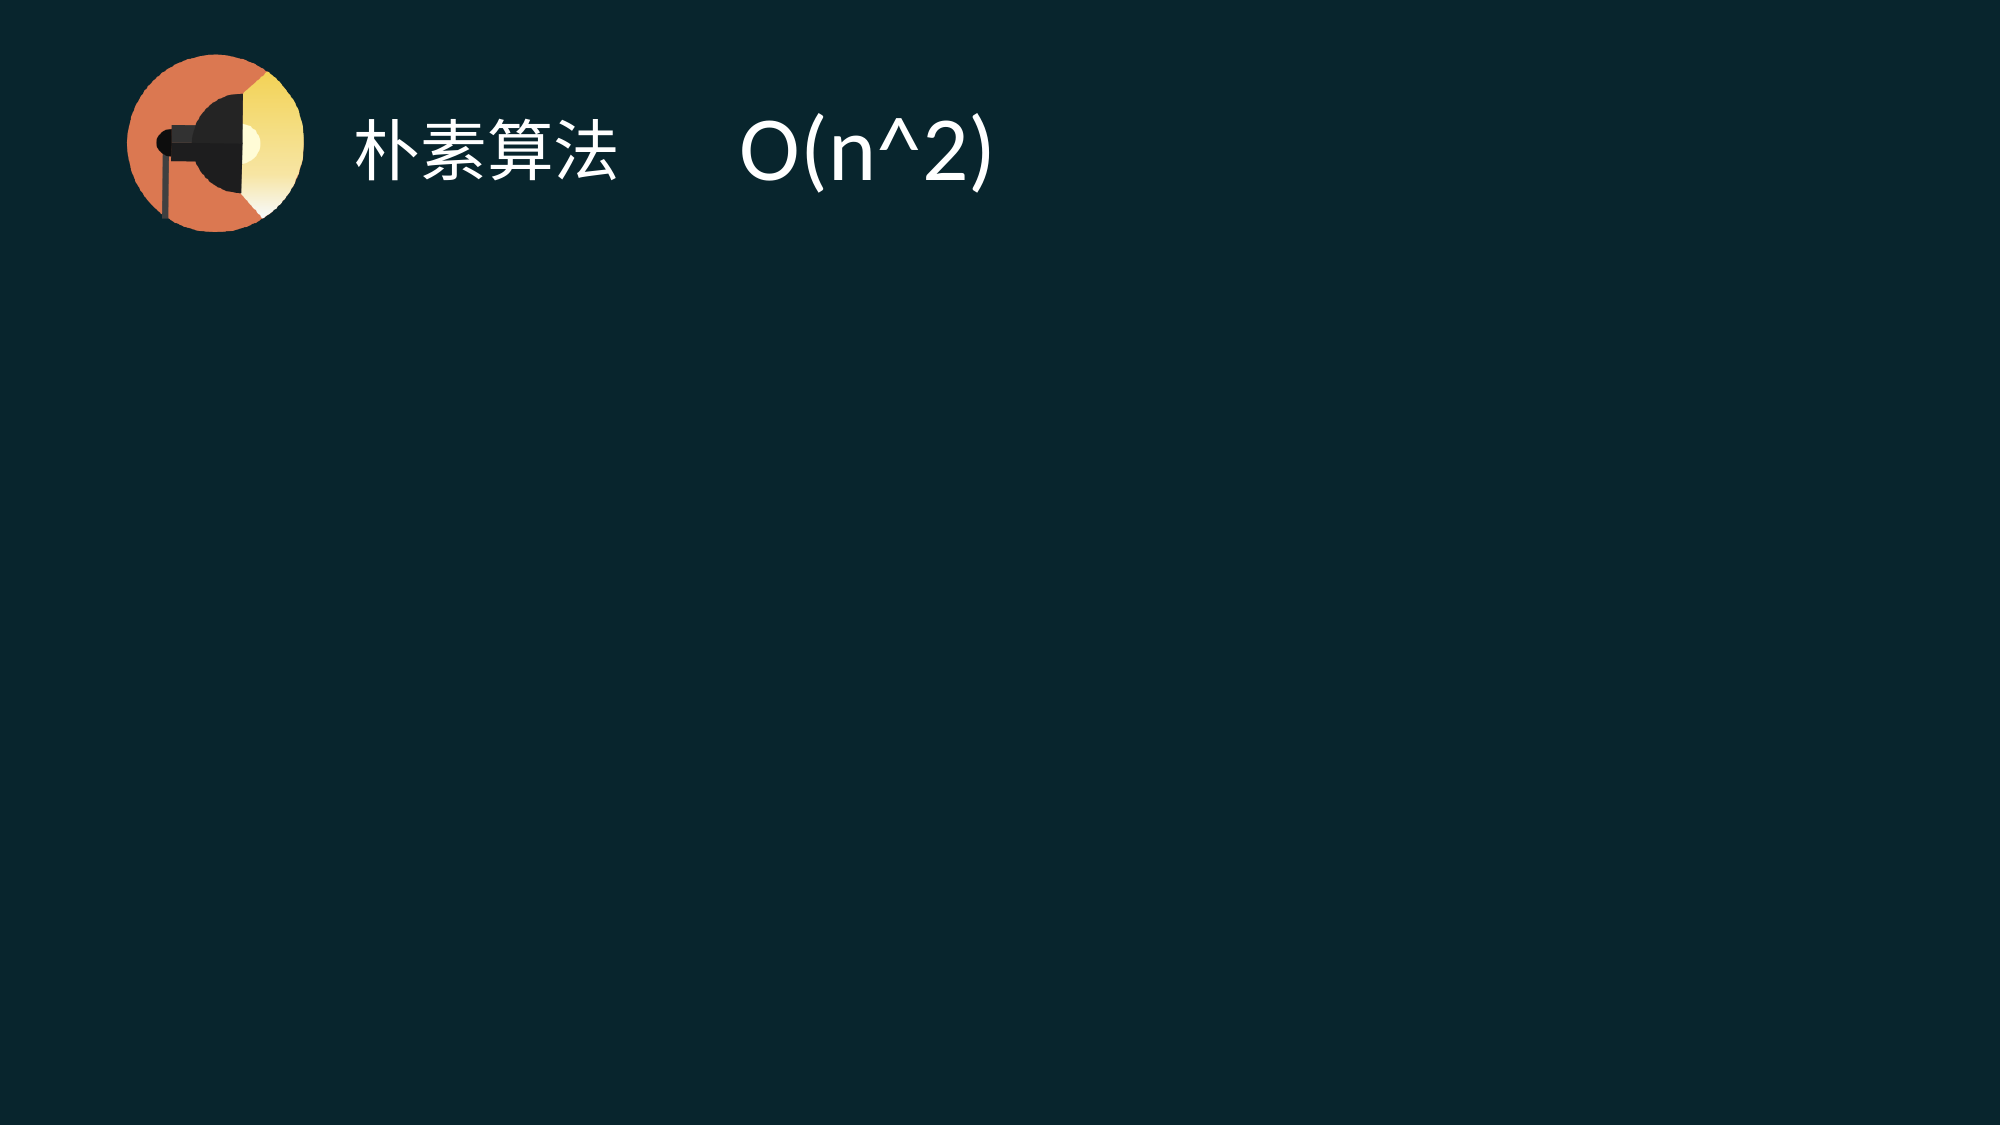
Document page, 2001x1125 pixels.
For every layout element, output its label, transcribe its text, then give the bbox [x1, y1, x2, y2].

title 朴素算法 [338, 90, 1532, 209]
picture [126, 54, 304, 232]
text_box O(n^2) [724, 81, 1079, 207]
